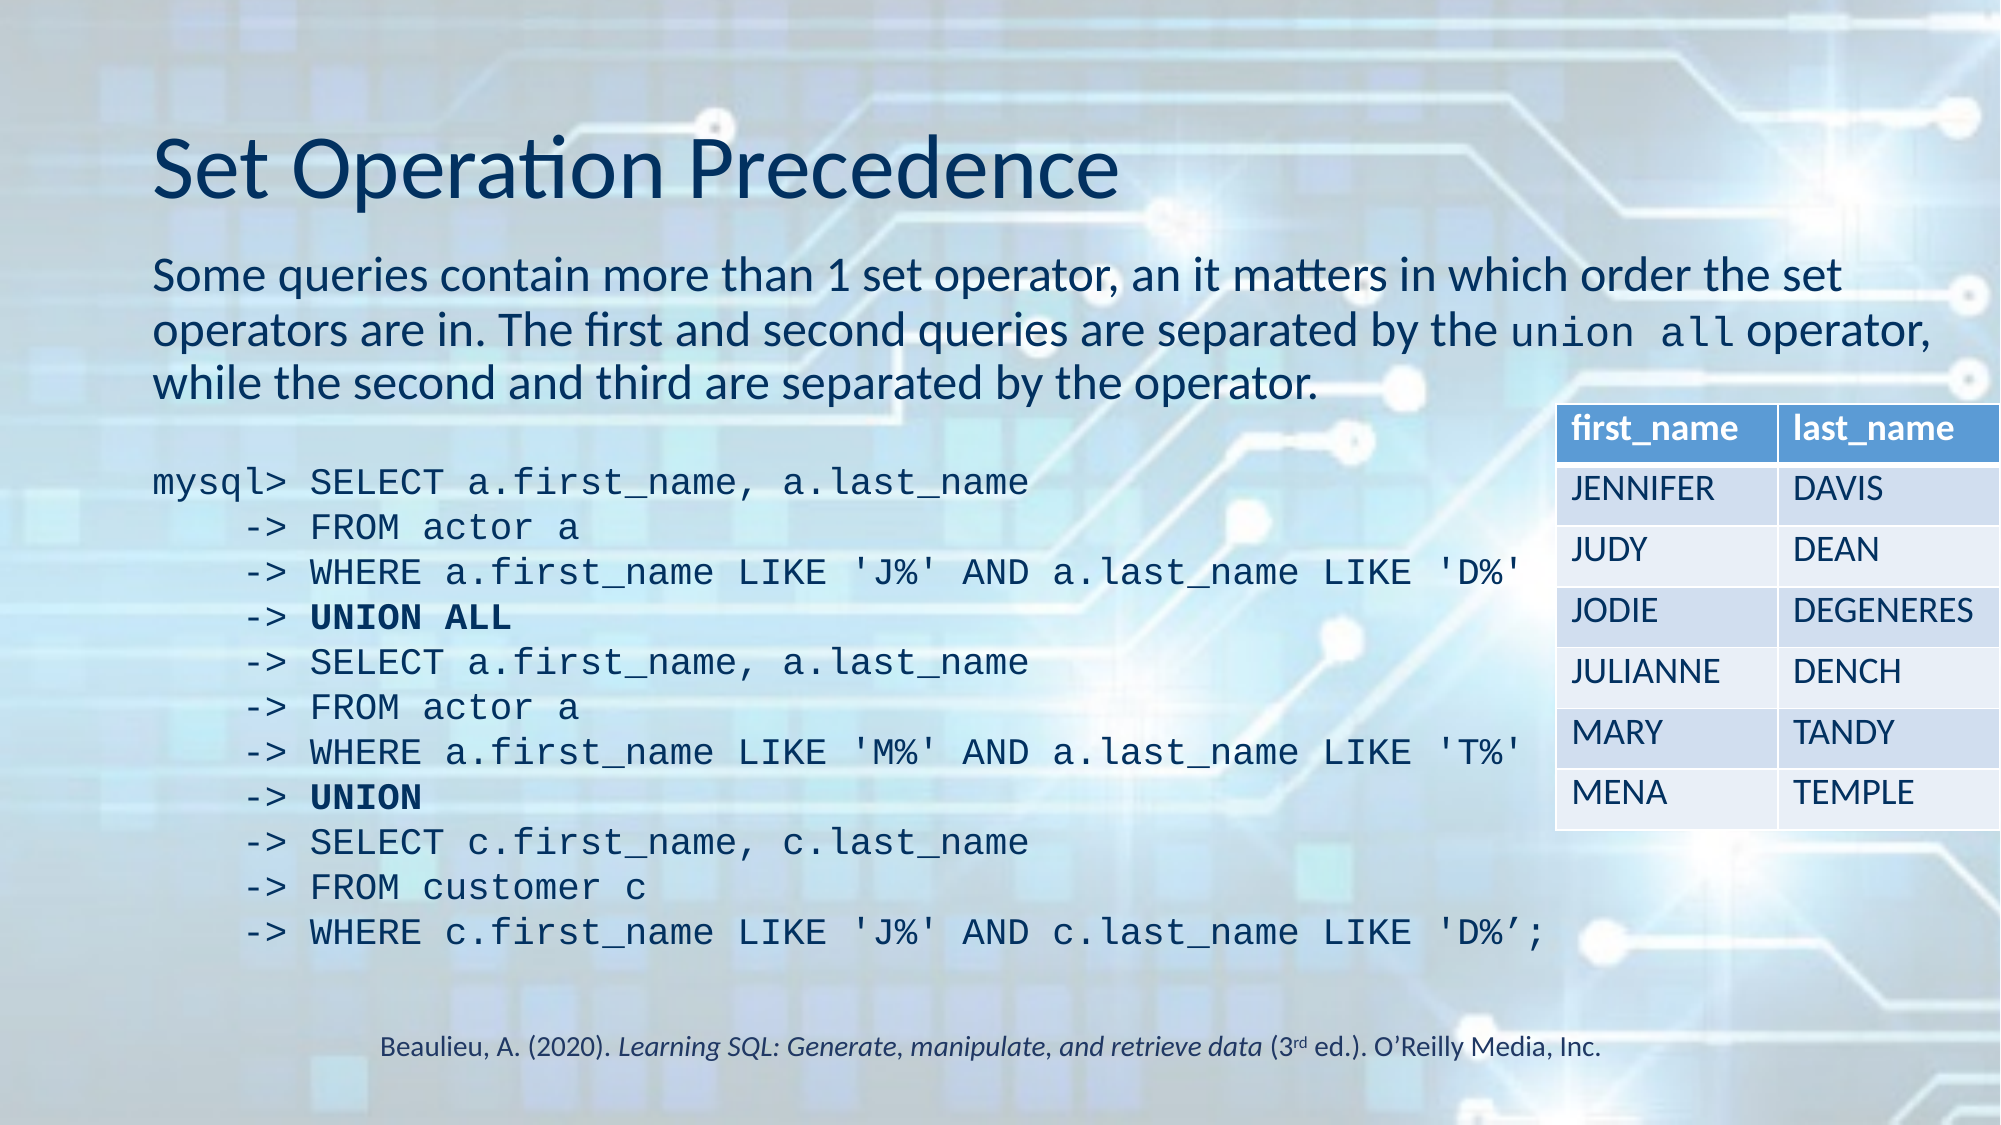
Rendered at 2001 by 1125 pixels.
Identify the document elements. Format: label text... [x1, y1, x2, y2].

table_cell DAVIS [1779, 468, 1999, 525]
title Set Operation Precedence [137, 59, 1863, 241]
table_cell MENA [1557, 770, 1777, 829]
text_box mysql> SELECT a.first_name, a.last_name -> FROM actor a -> WHERE a.first_name LIKE 'J%' AND a.last_name LIKE 'D%' -> UNION ALL -> SELECT a.first_name, a.last_name -> FROM actor a -> WHERE a.first_name LIKE 'M%' AND a.last_name LIKE 'T%' -> UNION -> SELECT c.first_name, c.last_name -> FROM customer c -> WHERE c.first_name LIKE 'J%' AND c.last_name LIKE 'D%’; [137, 404, 2000, 959]
table_cell DEAN [1779, 527, 1999, 586]
table_header last_name [1779, 405, 1999, 462]
list Some queries contain more than 1 set operator, an it matters in which order the set operators are in. The first and second queries are separated by the union all operator, while the second and third are separated by the operator. [137, 241, 1986, 404]
table_cell JENNIFER [1557, 468, 1777, 525]
table_cell TEMPLE [1779, 770, 1999, 829]
table_cell JUDY [1557, 527, 1777, 586]
table_cell JODIE [1557, 588, 1777, 647]
table_cell TANDY [1779, 709, 1999, 768]
table_cell DEGENERES [1779, 588, 1999, 647]
table_header first_name [1557, 405, 1777, 462]
table_cell JULIANNE [1557, 648, 1777, 708]
table_cell DENCH [1779, 648, 1999, 708]
table_cell MARY [1557, 709, 1777, 768]
picture [0, 0, 2001, 1125]
